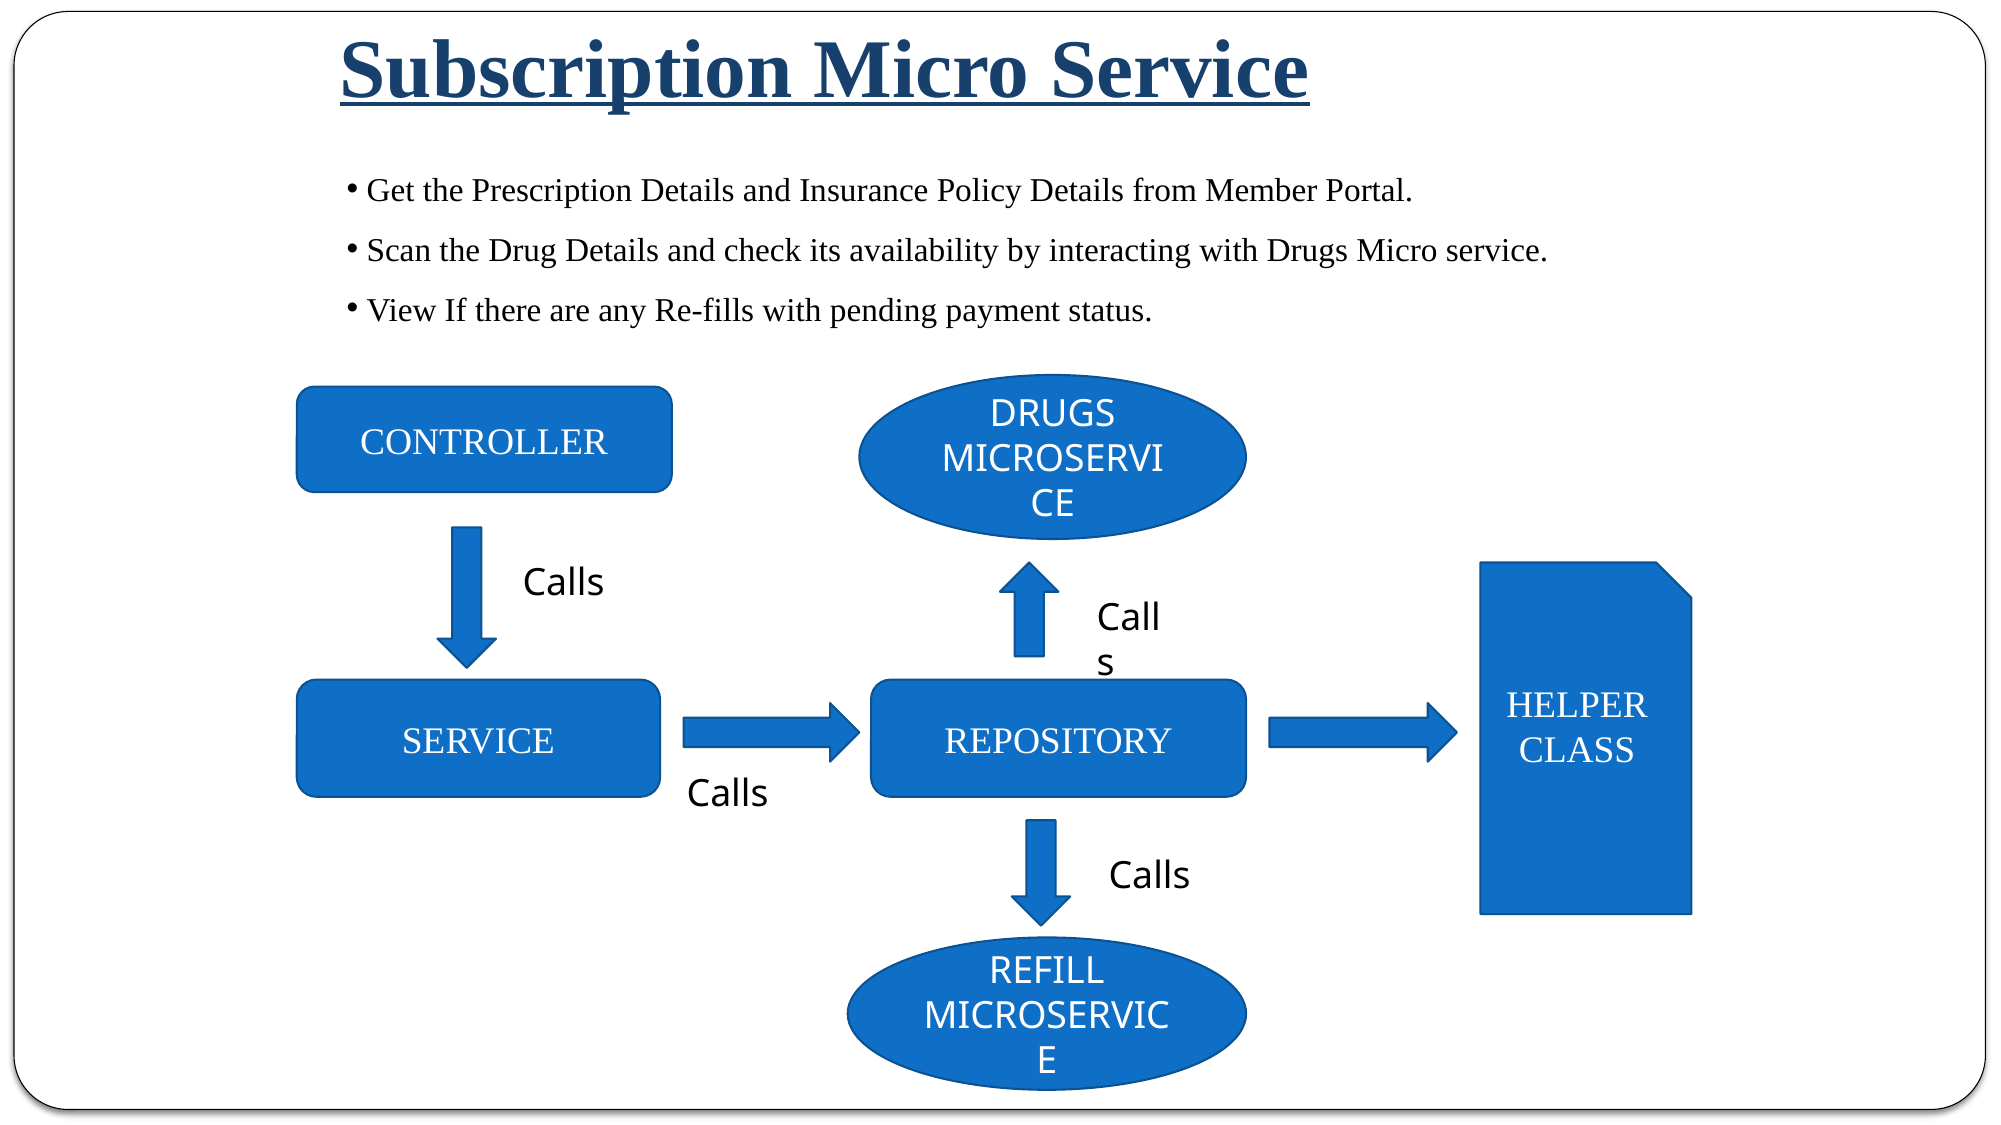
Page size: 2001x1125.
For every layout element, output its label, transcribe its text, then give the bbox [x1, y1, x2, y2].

text_box SERVICE [295, 678, 662, 798]
title Subscription Micro Service [324, 0, 1675, 129]
text_box DRUGS MICROSERVICE [858, 373, 1248, 541]
text_box [1268, 702, 1458, 763]
text_box [1010, 819, 1072, 927]
text_box Calls [1081, 585, 1188, 691]
text_box REFILL MICROSERVICE [846, 936, 1248, 1091]
text_box Get the Prescription Details and Insurance Policy Details from Member Portal. Scan the Drug Details and check its availability by interacting with Drugs Micro service. View If there are any Re-fills with pending payment status. [331, 140, 1610, 335]
text_box Calls [1093, 843, 1218, 904]
text_box CONTROLLER [295, 385, 673, 494]
text_box [682, 702, 861, 761]
text_box Calls [671, 761, 872, 822]
text_box [436, 526, 497, 669]
text_box HELPER CLASS [1479, 561, 1693, 916]
text_box REPOSITORY [869, 678, 1248, 798]
text_box Calls [507, 550, 684, 611]
text_box [998, 561, 1060, 658]
